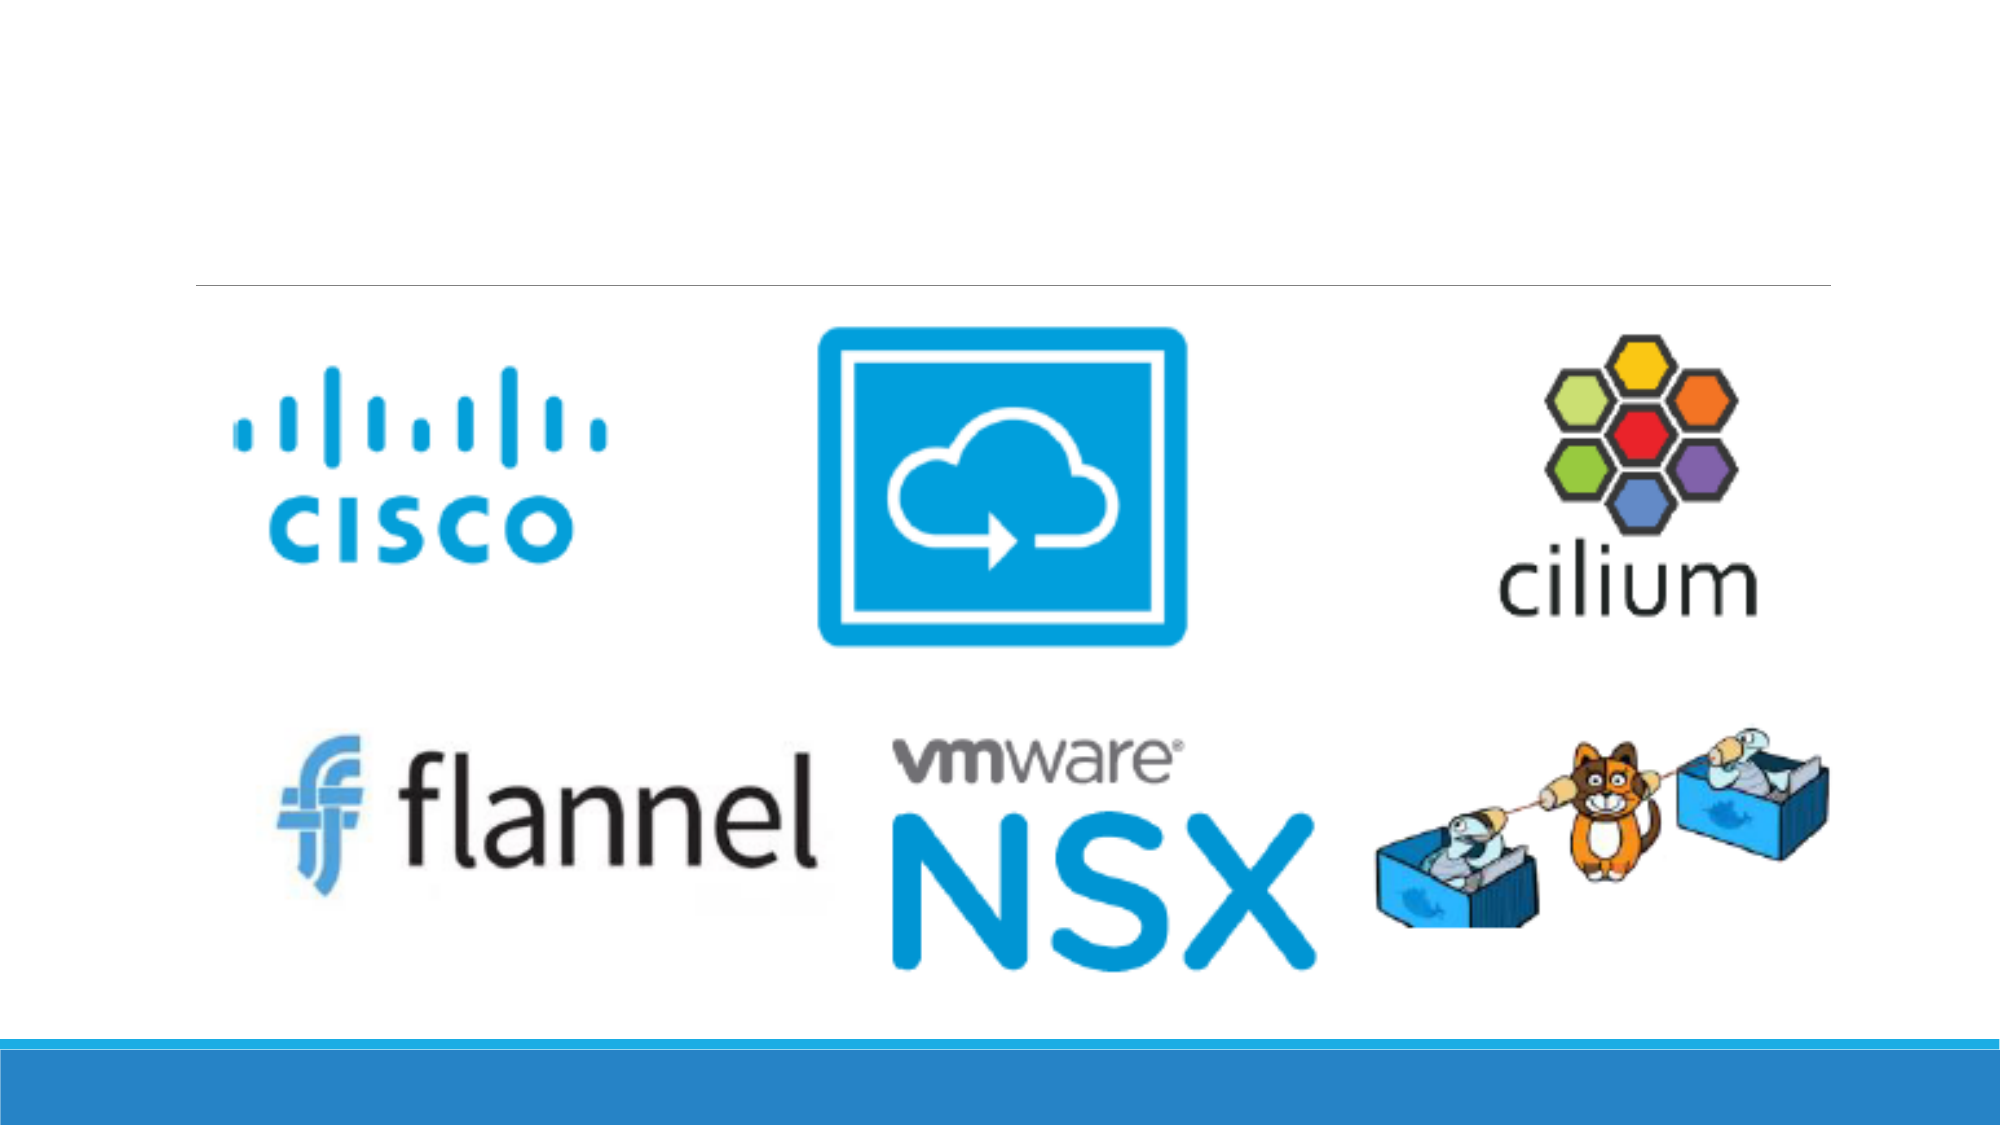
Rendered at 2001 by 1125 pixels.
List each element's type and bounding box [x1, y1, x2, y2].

list [190, 294, 1880, 996]
